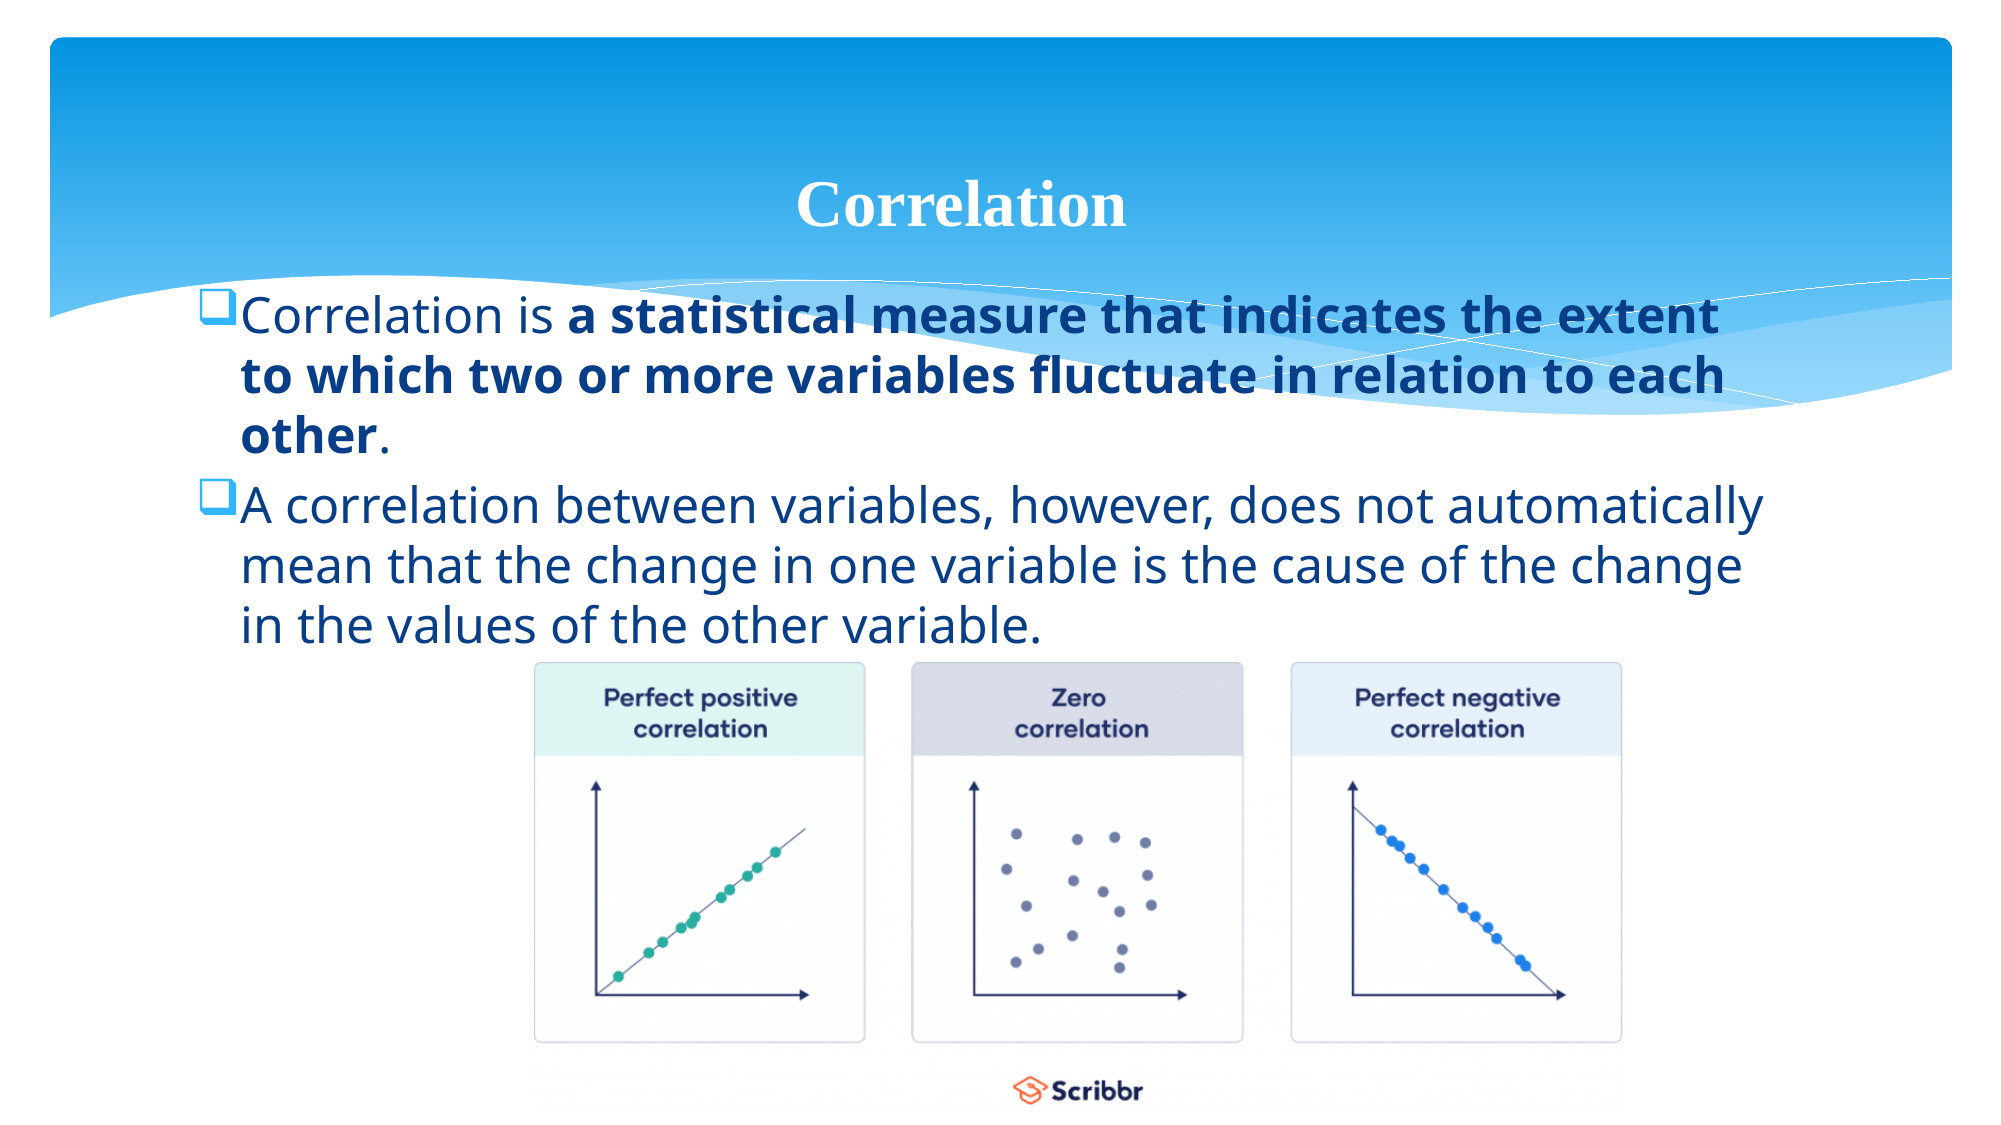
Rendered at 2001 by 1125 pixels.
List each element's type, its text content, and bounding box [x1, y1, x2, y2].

picture [533, 662, 1623, 1105]
title Correlation [396, 151, 1527, 248]
list Correlation is a statistical measure that indicates the extent to which two or more variables fluctuate in relation to each other. A correlation between variables, however, does not automatically mean that the change in one variable is the cause of the change in the values of the other variable. [180, 276, 1802, 843]
